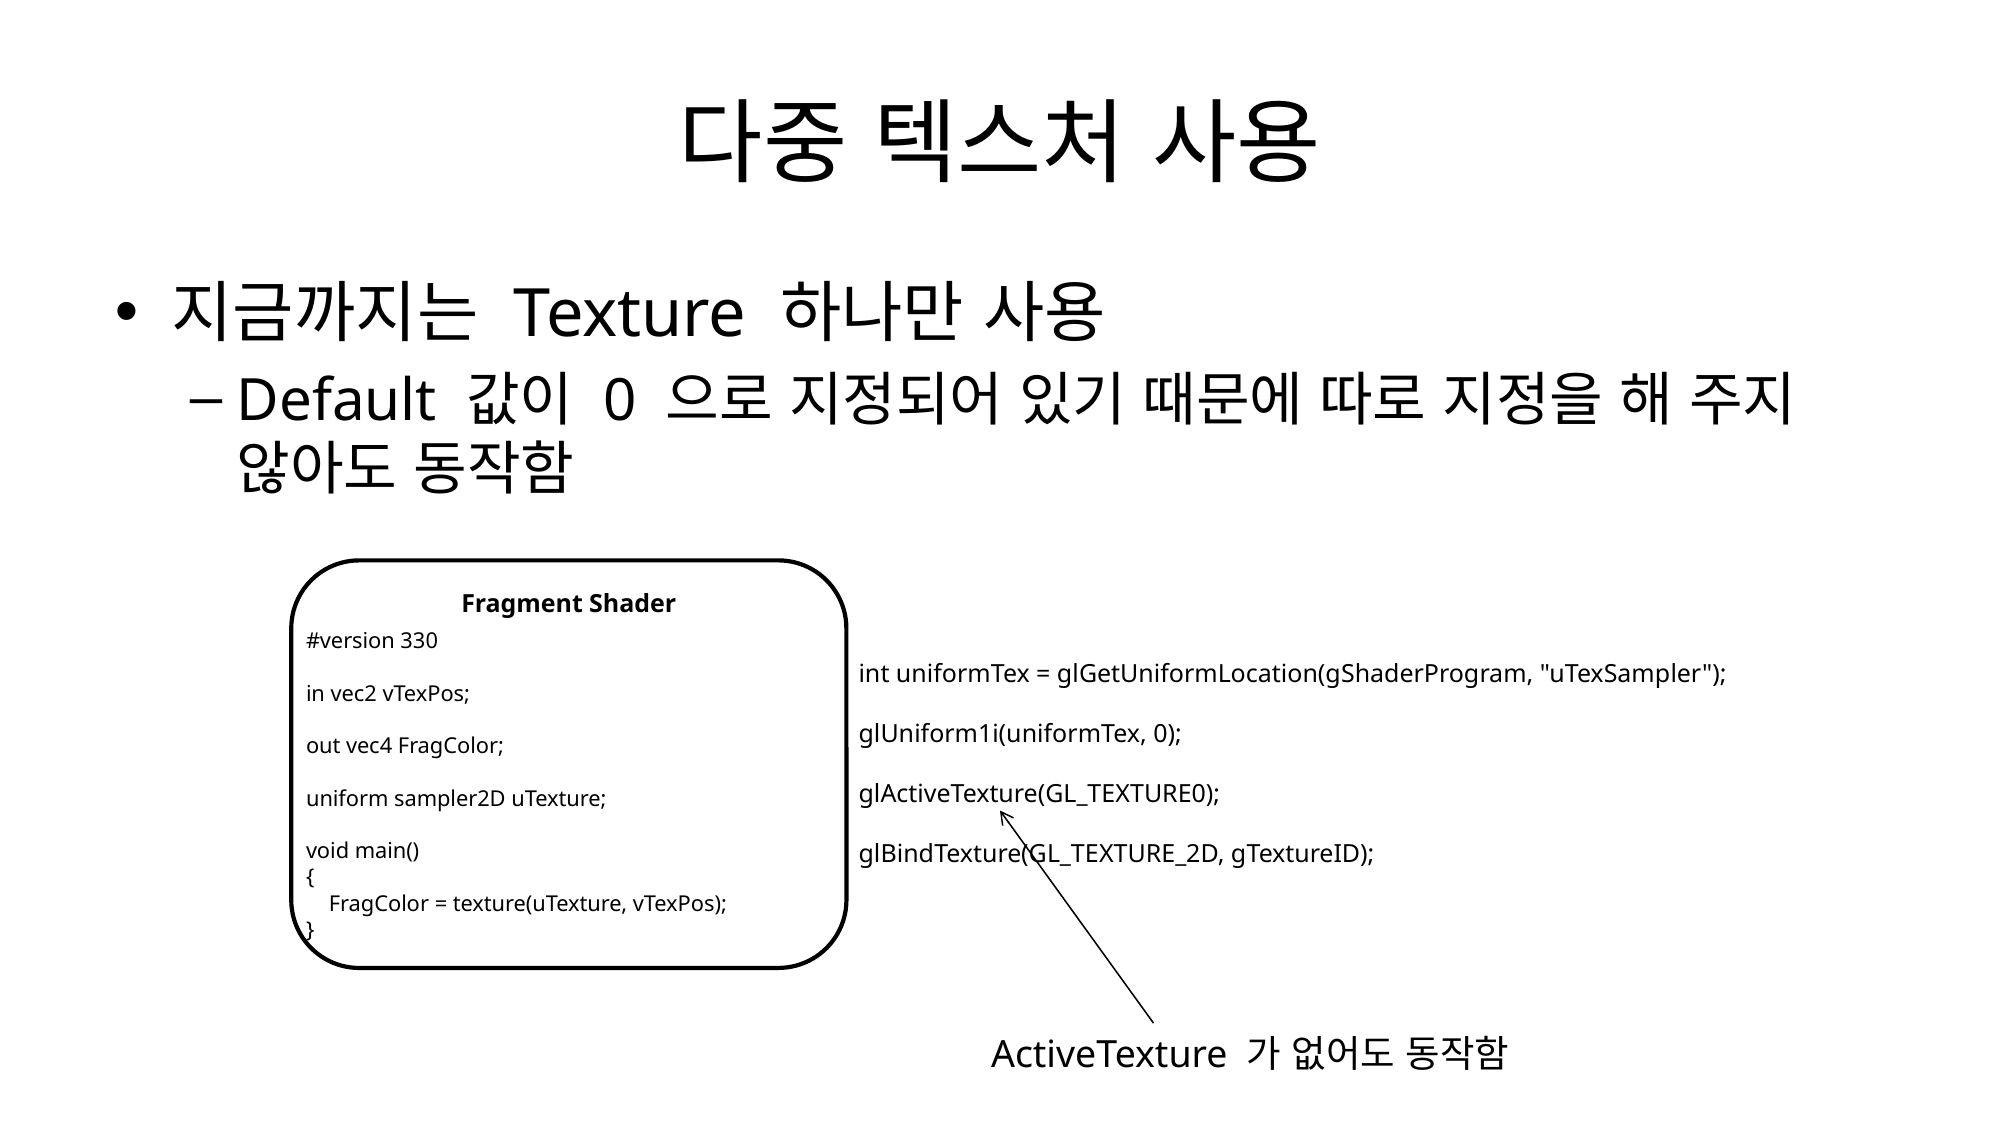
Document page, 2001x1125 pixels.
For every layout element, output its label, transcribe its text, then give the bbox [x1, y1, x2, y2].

list 지금까지는 Texture 하나만 사용 Default 값이 0 으로 지정되어 있기 때문에 따로 지정을 해 주지 않아도 동작함 [99, 262, 1900, 1005]
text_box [999, 810, 1154, 1024]
text_box #version 330 in vec2 vTexPos; out vec4 FragColor; uniform sampler2D uTexture; void main() { FragColor = texture(uTexture, vTexPos); } [291, 619, 847, 949]
title 다중 텍스처 사용 [99, 45, 1900, 233]
text_box int uniformTex = glGetUniformLocation(gShaderProgram, "uTexSampler"); glUniform1i(uniformTex, 0); glActiveTexture(GL_TEXTURE0); glBindTexture(GL_TEXTURE_2D, gTextureID); [843, 650, 1753, 875]
text_box Fragment Shader [309, 949, 829, 971]
text_box ActiveTexture 가 없어도 동작함 [976, 1023, 1626, 1083]
text_box Fragment Shader [289, 558, 849, 916]
